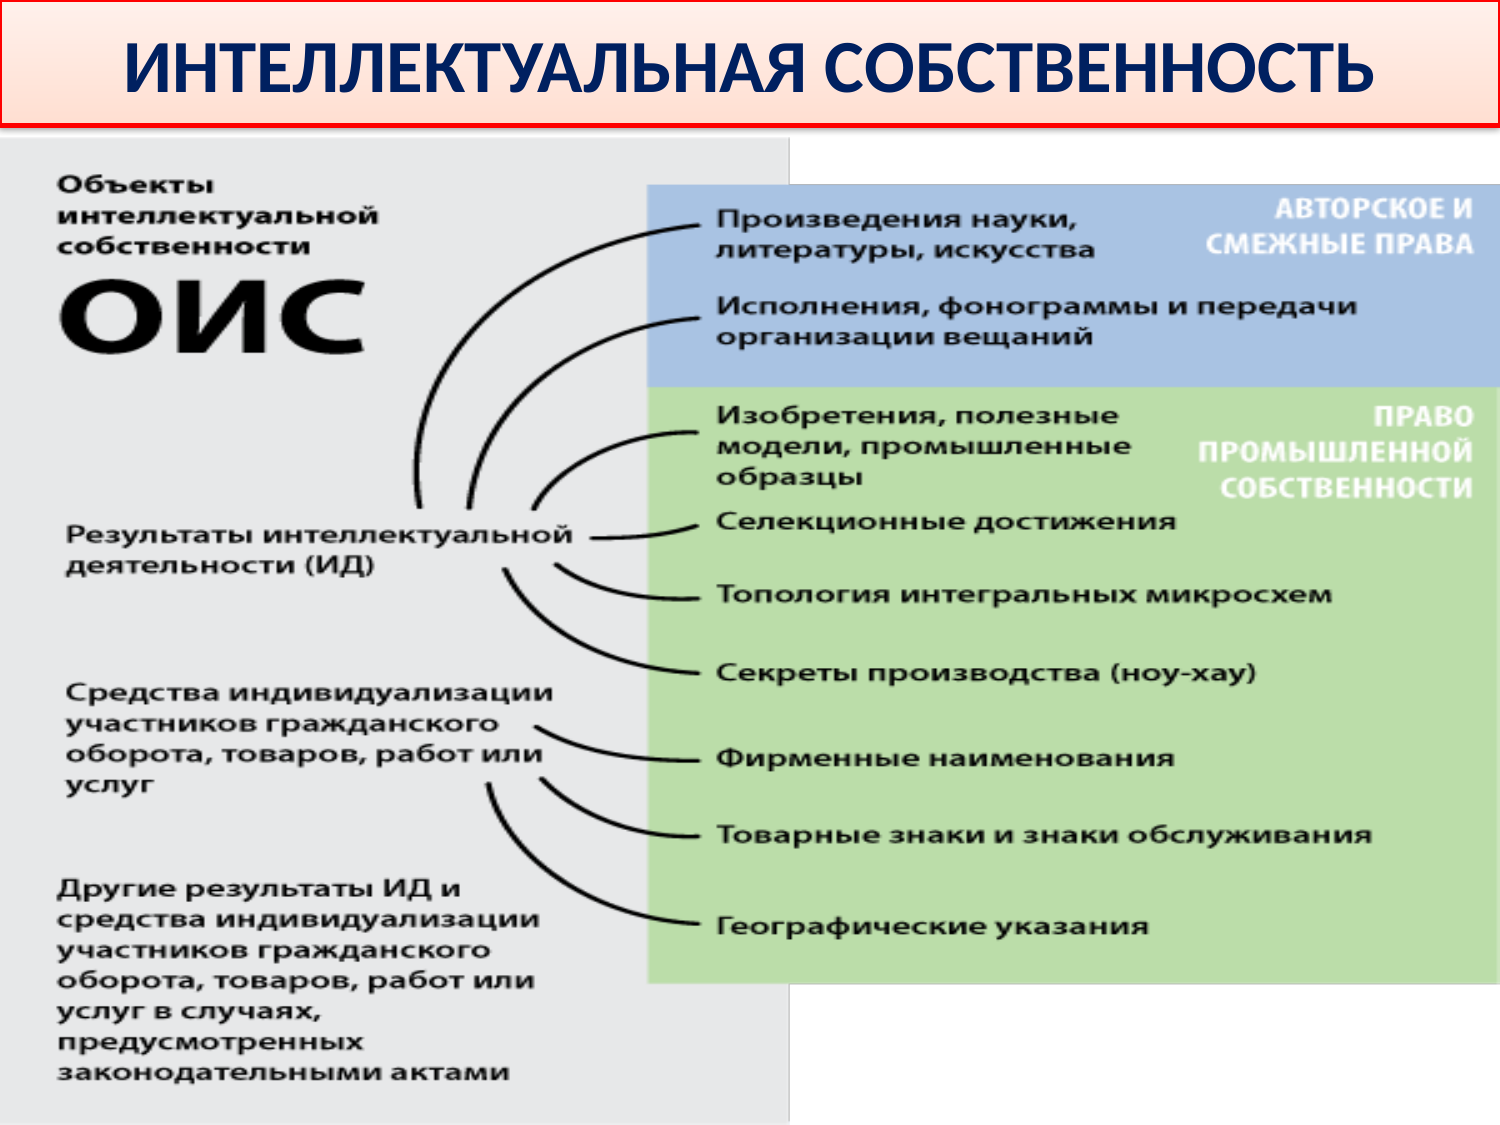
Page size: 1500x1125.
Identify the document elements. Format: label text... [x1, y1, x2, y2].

title ИНТЕЛЛЕКТУАЛЬНАЯ СОБСТВЕННОСТЬ [0, 0, 1500, 126]
picture [0, 136, 1500, 1125]
